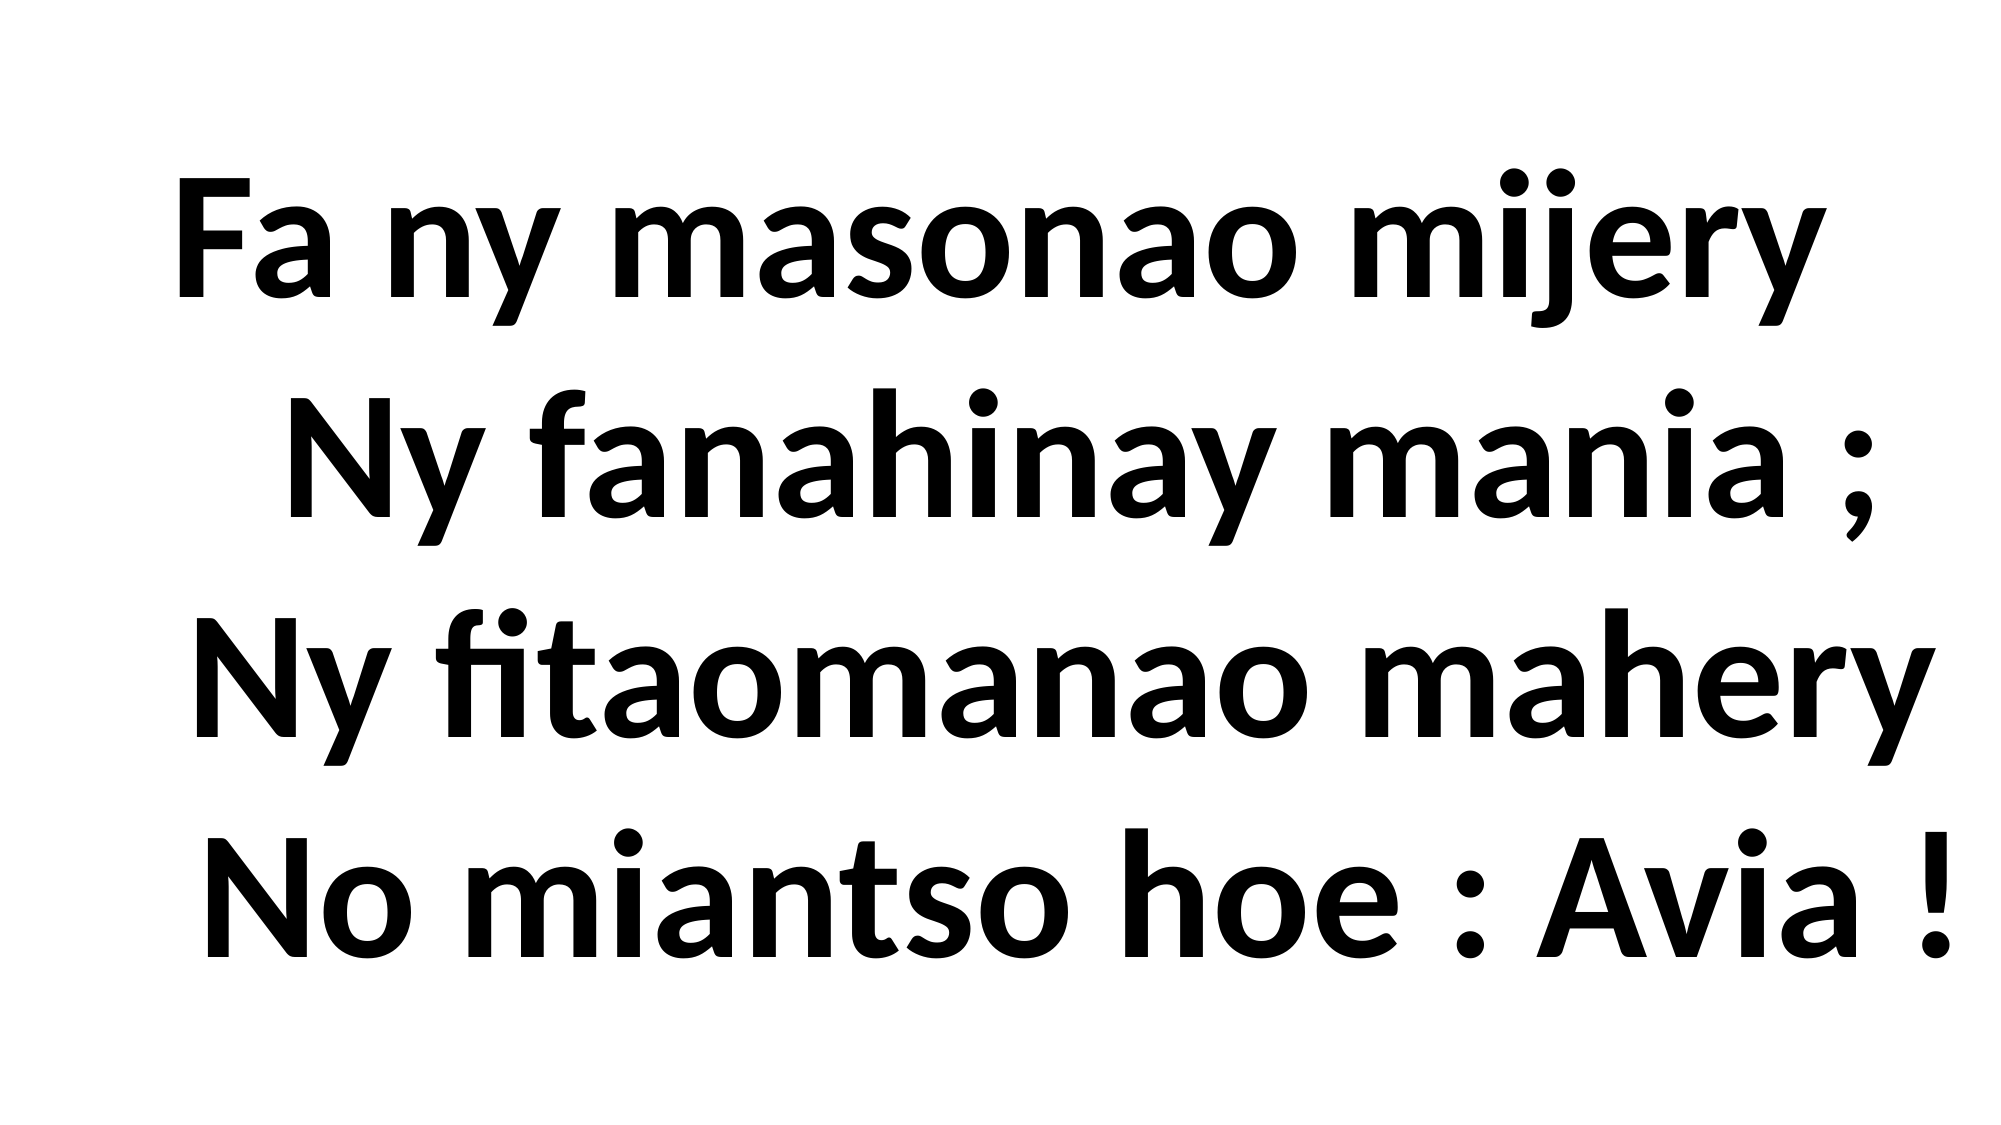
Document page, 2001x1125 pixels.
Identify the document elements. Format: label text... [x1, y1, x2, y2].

text_box Fa ny masonao mijery Ny fanahinay mania ; Ny fitaomanao mahery No miantso hoe : Avia ! [0, 107, 2000, 1002]
